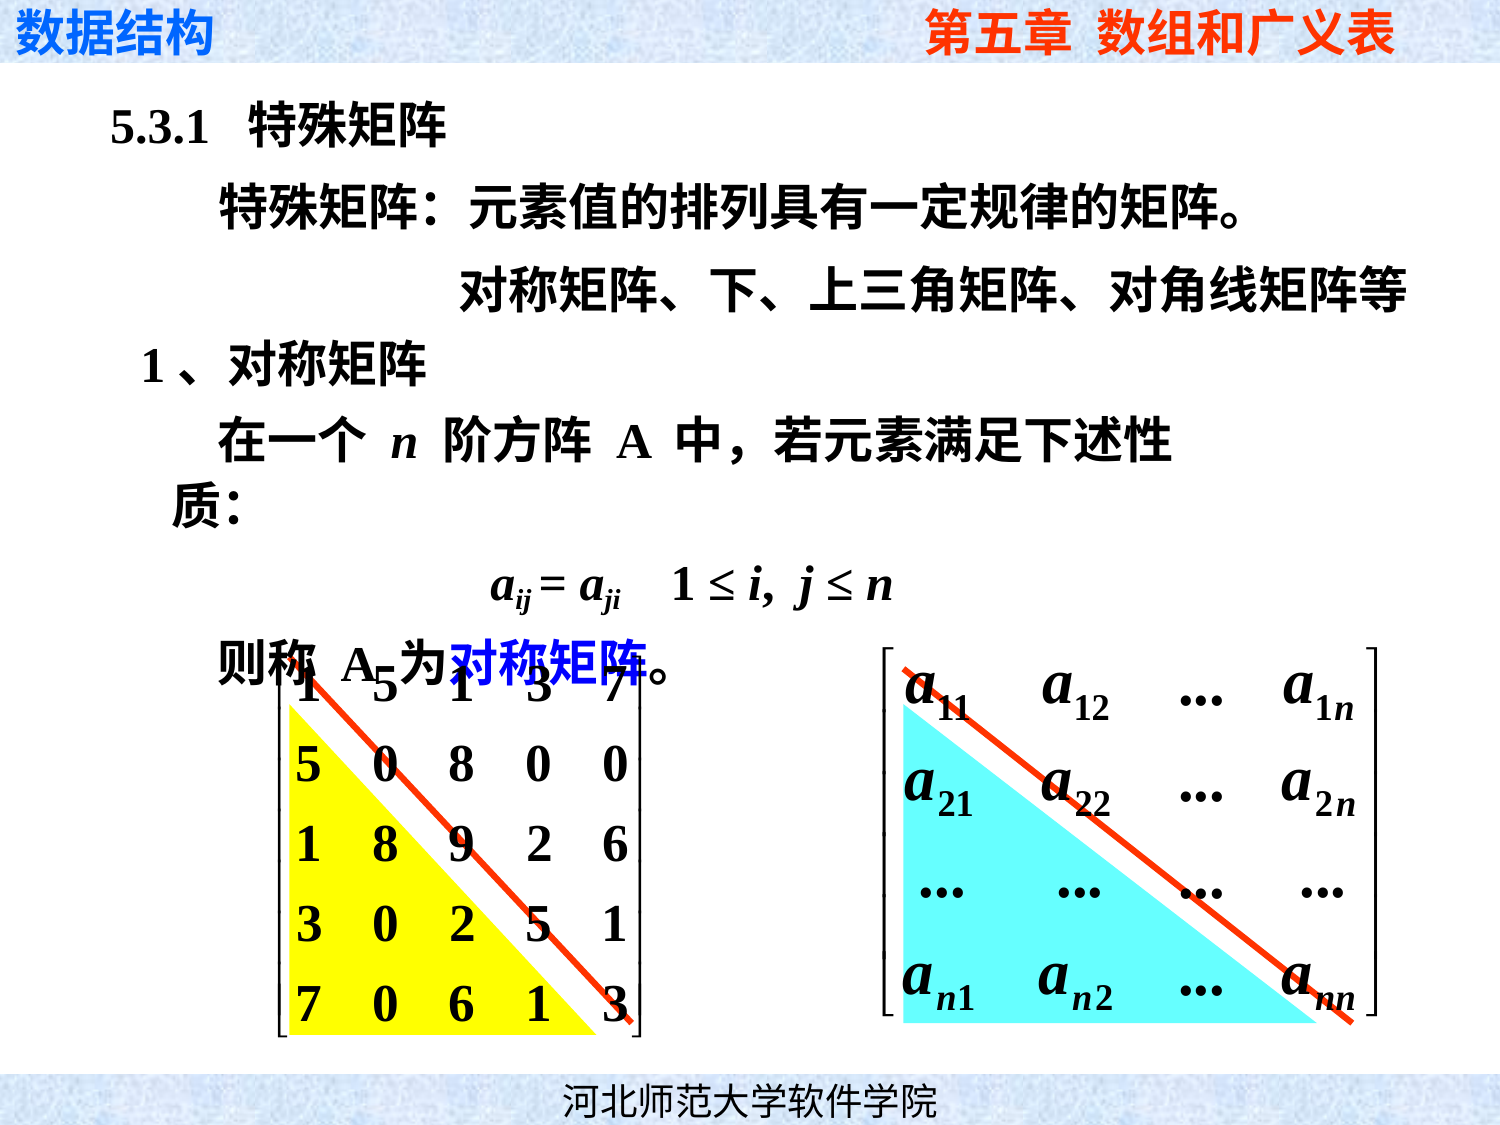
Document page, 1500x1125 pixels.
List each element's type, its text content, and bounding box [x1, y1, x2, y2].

text_box 1、对称矩阵 在一个 n 阶方阵 A 中，若元素满足下述性质： aij = aji 1 ≤ i, j ≤ n 则称 A 为对称矩阵。 [100, 318, 1282, 610]
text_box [867, 632, 1400, 1032]
text_box 5.3.1 特殊矩阵 [95, 85, 473, 161]
text_box 特殊矩阵：元素值的排列具有一定规律的矩阵。 [102, 168, 1296, 244]
picture [0, 0, 1500, 63]
picture [0, 1074, 1500, 1125]
text_box 对称矩阵、下、上三角矩阵、对角线矩阵等 [443, 251, 1435, 326]
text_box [265, 646, 662, 1048]
